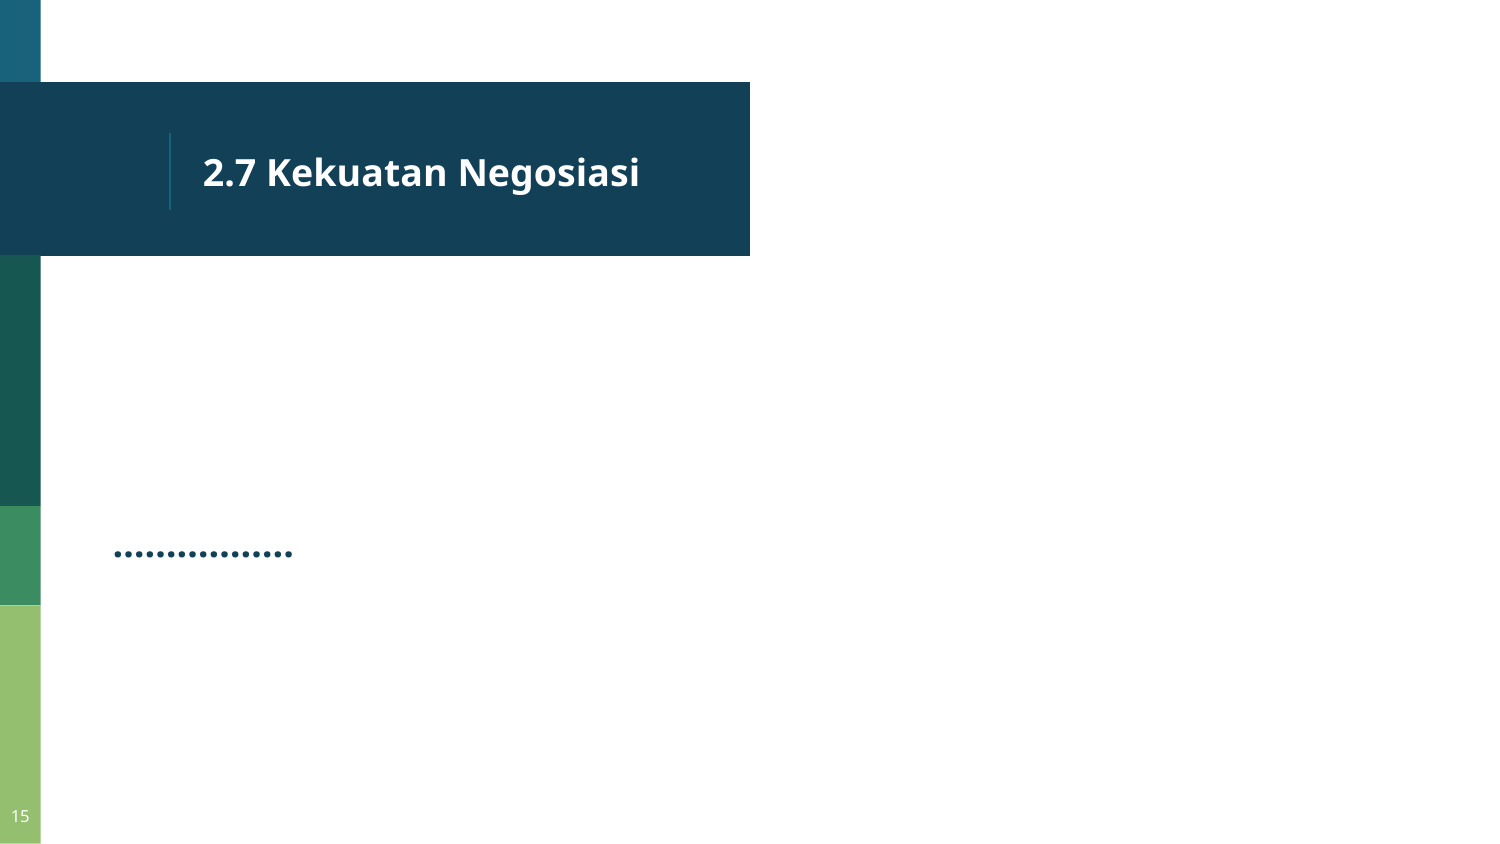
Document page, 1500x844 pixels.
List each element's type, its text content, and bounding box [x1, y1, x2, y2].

title 2.7 Kekuatan Negosiasi [187, 87, 715, 256]
slide_number 15 [0, 790, 49, 844]
text_box …………….. [97, 458, 1467, 627]
